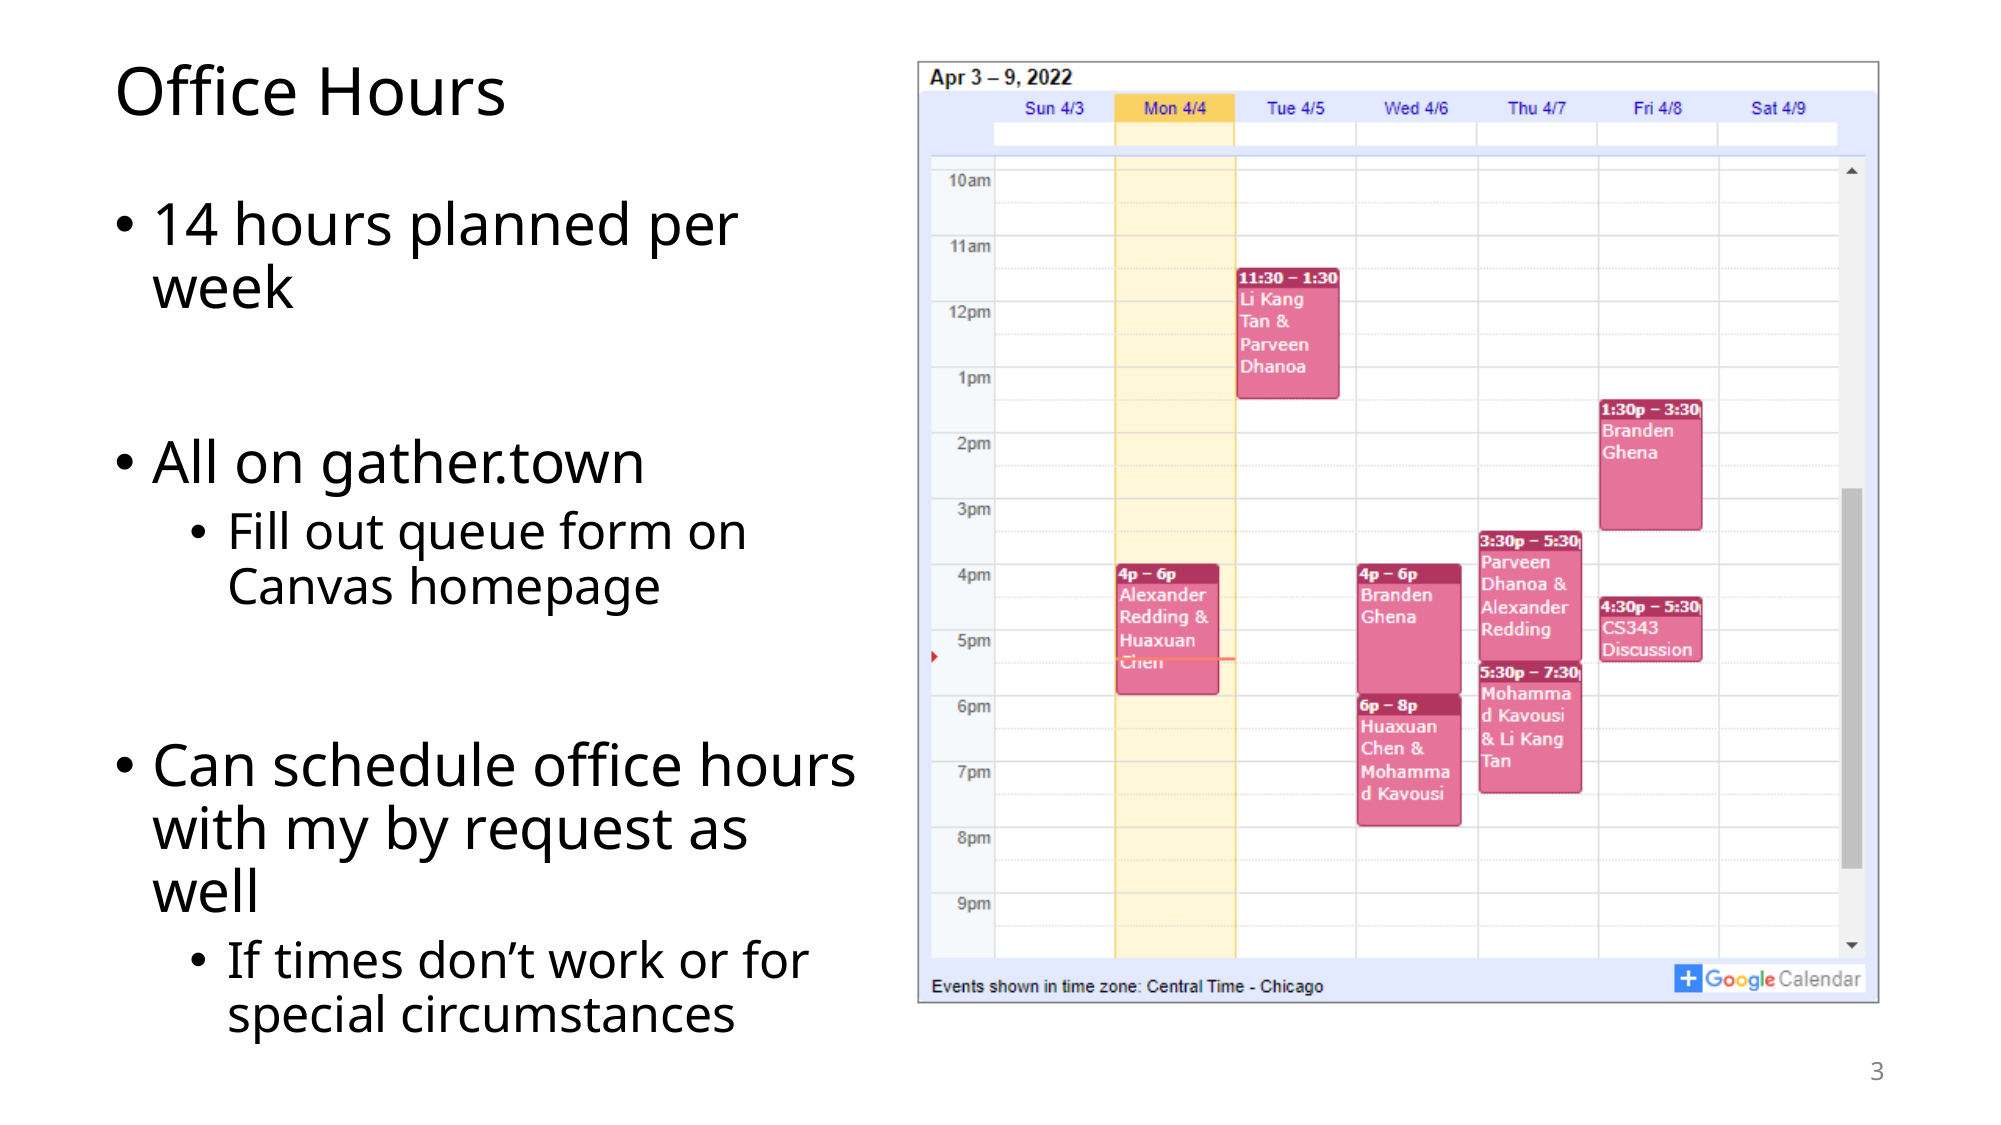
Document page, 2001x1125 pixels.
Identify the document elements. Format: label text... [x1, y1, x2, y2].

list 14 hours planned per week All on gather.town Fill out queue form on Canvas homepage Can schedule office hours with my by request as well If times don’t work or for special circumstances [99, 187, 874, 1013]
title Office Hours [99, 37, 1900, 150]
picture [913, 52, 1900, 1013]
slide_number 3 [1749, 1042, 1900, 1103]
